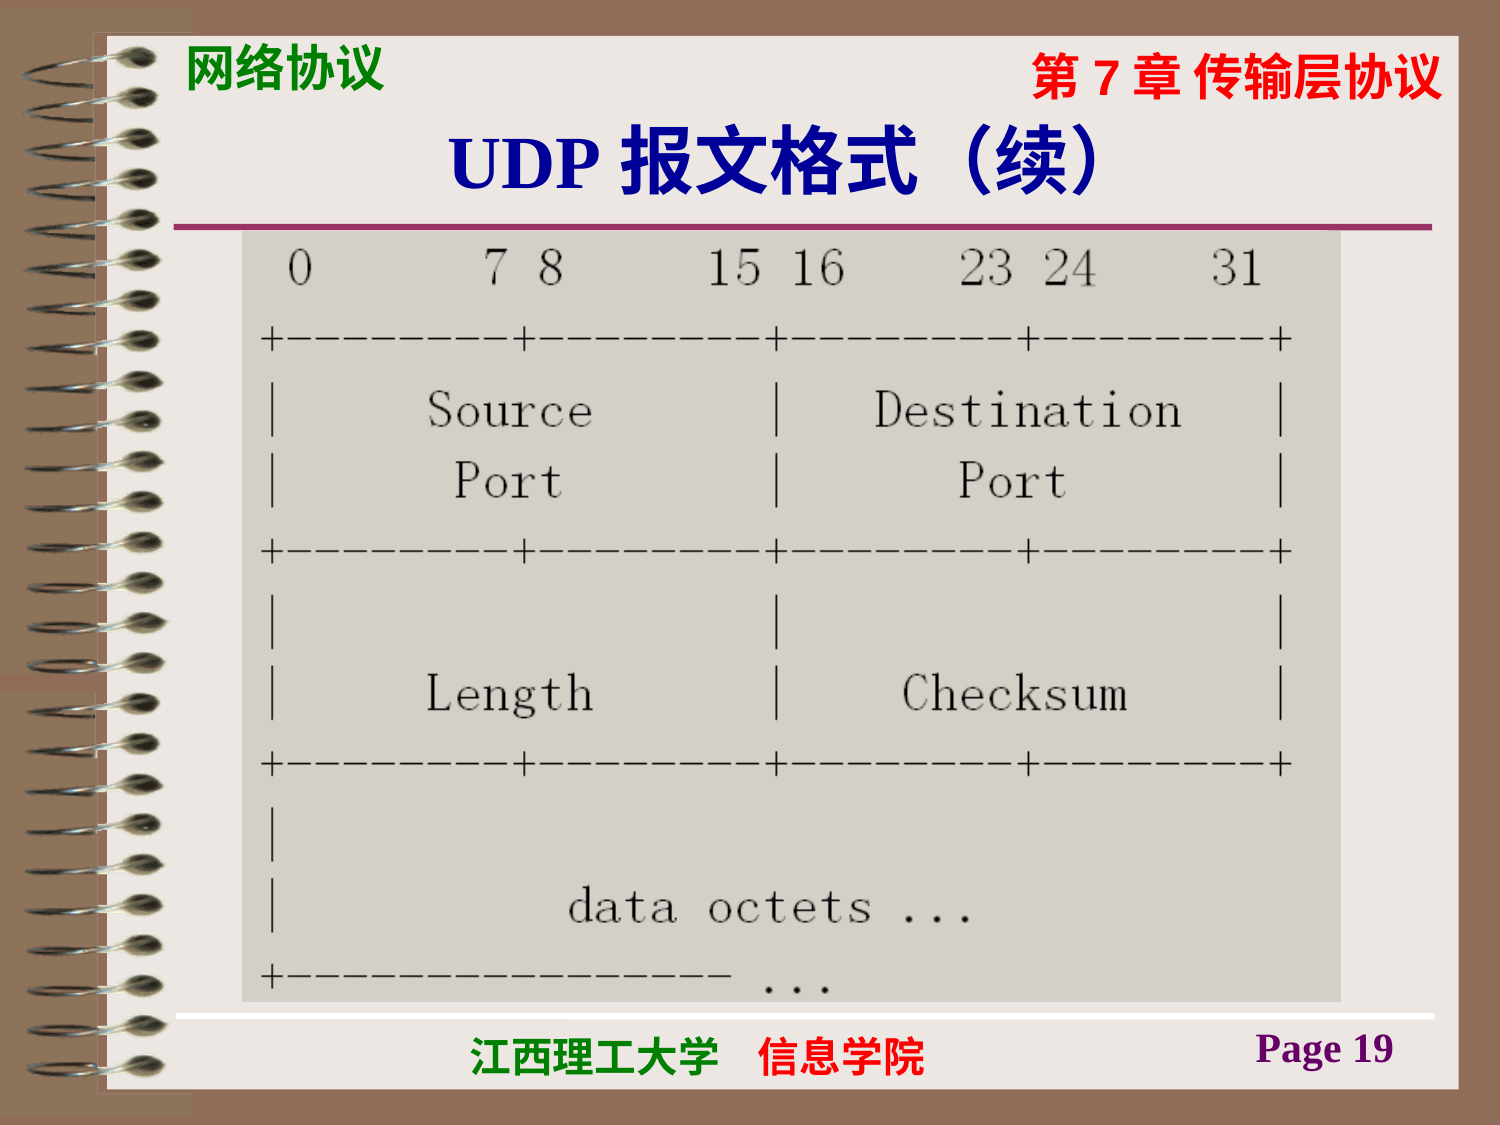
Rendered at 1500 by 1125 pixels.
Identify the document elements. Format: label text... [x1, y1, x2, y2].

picture [241, 231, 1341, 1003]
picture [0, 8, 194, 674]
slide_number Page 19 [1196, 1013, 1410, 1066]
title UDP报文格式（续） [170, 101, 1422, 217]
picture [0, 692, 194, 1115]
